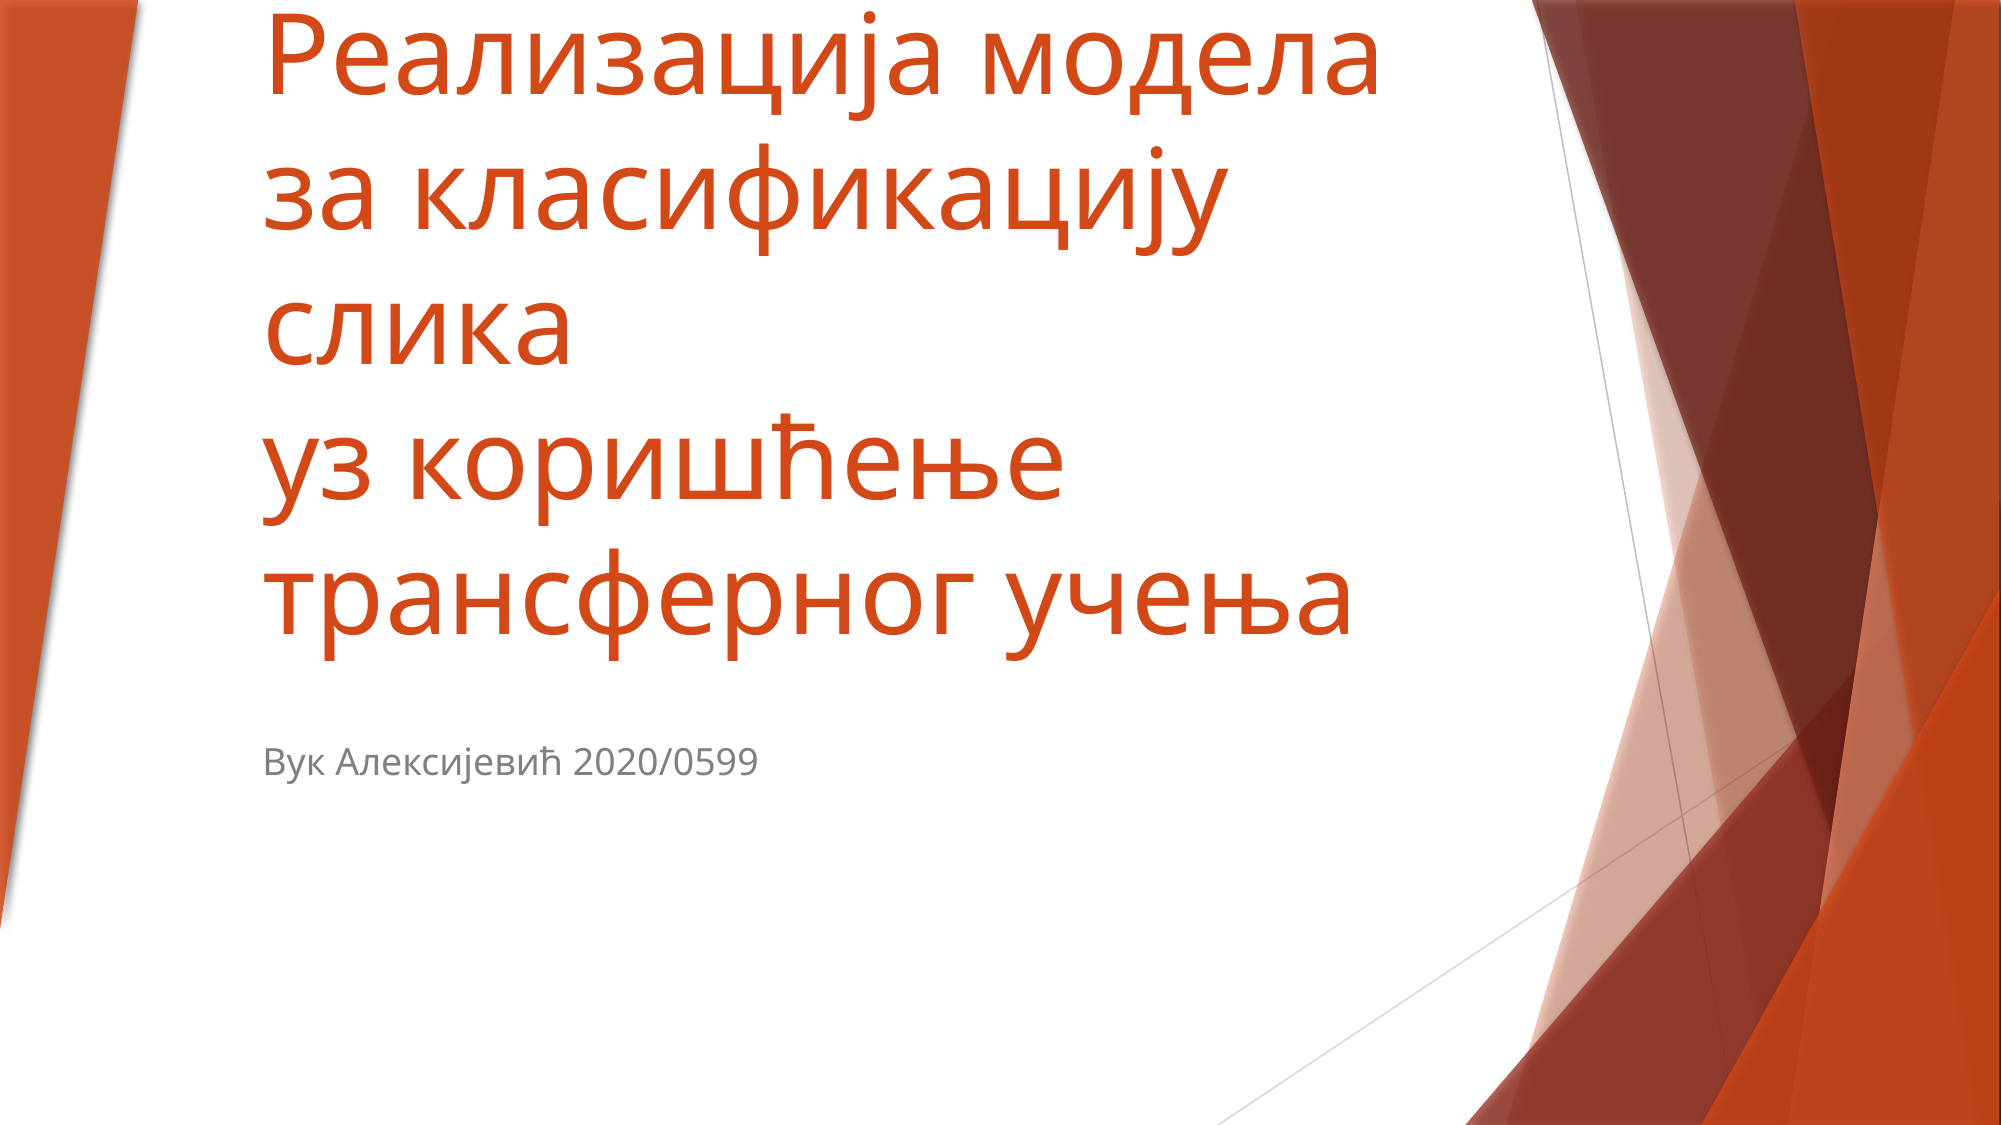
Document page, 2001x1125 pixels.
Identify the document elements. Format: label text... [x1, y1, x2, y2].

title Реализација модела за класификацију слика уз коришћење трансферног учења [247, 122, 1522, 664]
subtitle Вук Алексијевић 2020/0599 [247, 664, 1522, 845]
